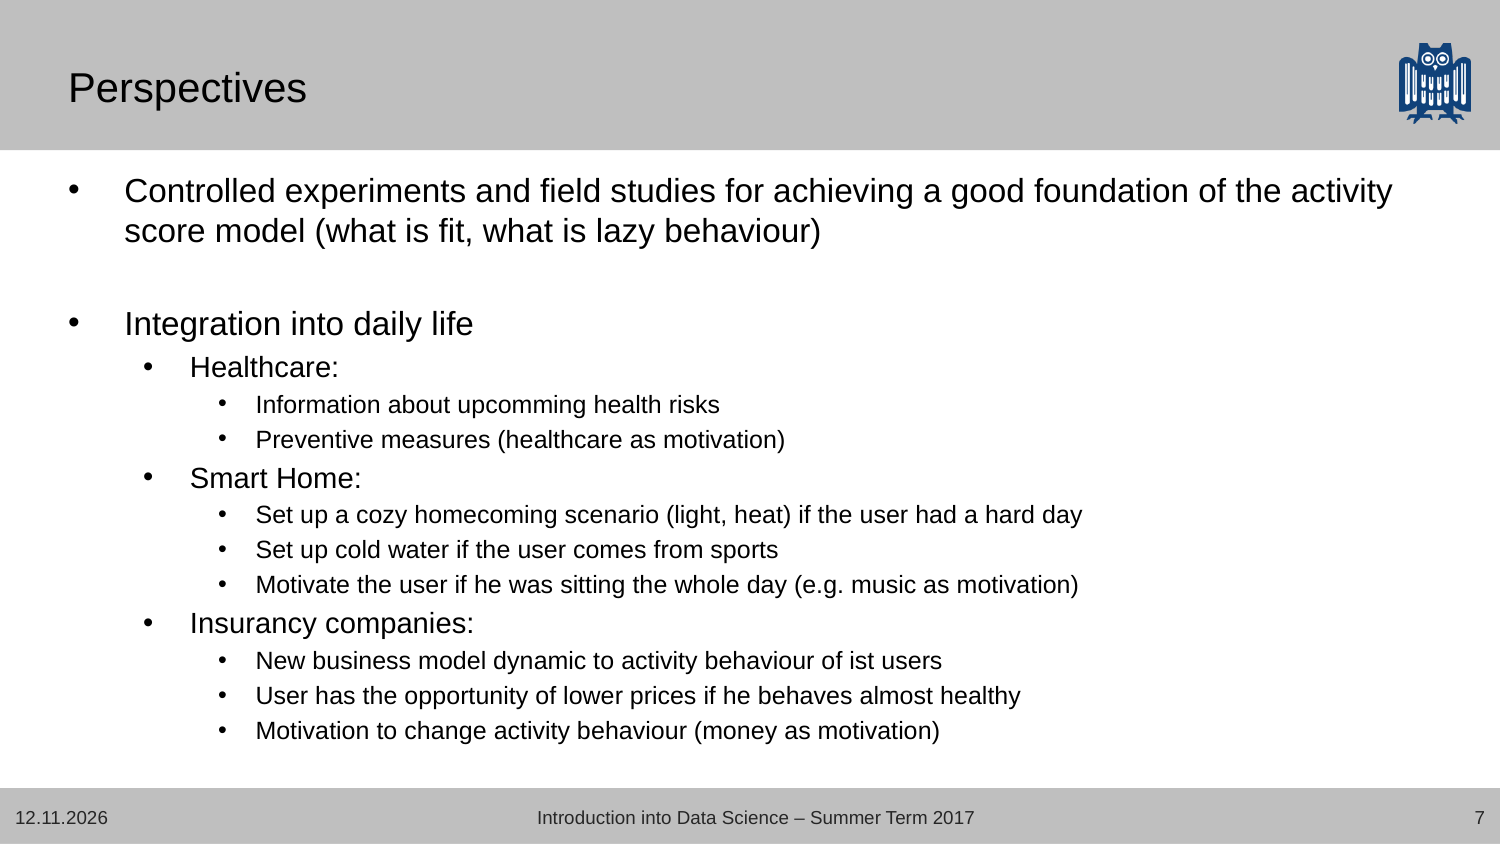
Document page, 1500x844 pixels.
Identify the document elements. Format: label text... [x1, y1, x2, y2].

slide_number 7 [1364, 798, 1500, 836]
title Perspectives [53, 33, 1317, 139]
footer Introduction into Data Science – Summer Term 2017 [159, 798, 1353, 836]
picture [1399, 43, 1471, 124]
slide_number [0, 798, 136, 836]
list Controlled experiments and field studies for achieving a good foundation of the activity score model (what is fit, what is lazy behaviour) Integration into daily life Healthcare: Information about upcomming health risks Preventive measures (healthcare as motivation) Smart Home: Set up a cozy homecoming scenario (light, heat) if the user had a hard day Set up cold water if the user comes from sports Motivate the user if he was sitting the whole day (e.g. music as motivation) Insurancy companies: New business model dynamic to activity behaviour of ist users User has the opportunity of lower prices if he behaves almost healthy Motivation to change activity behaviour (money as motivation) [53, 161, 1447, 777]
